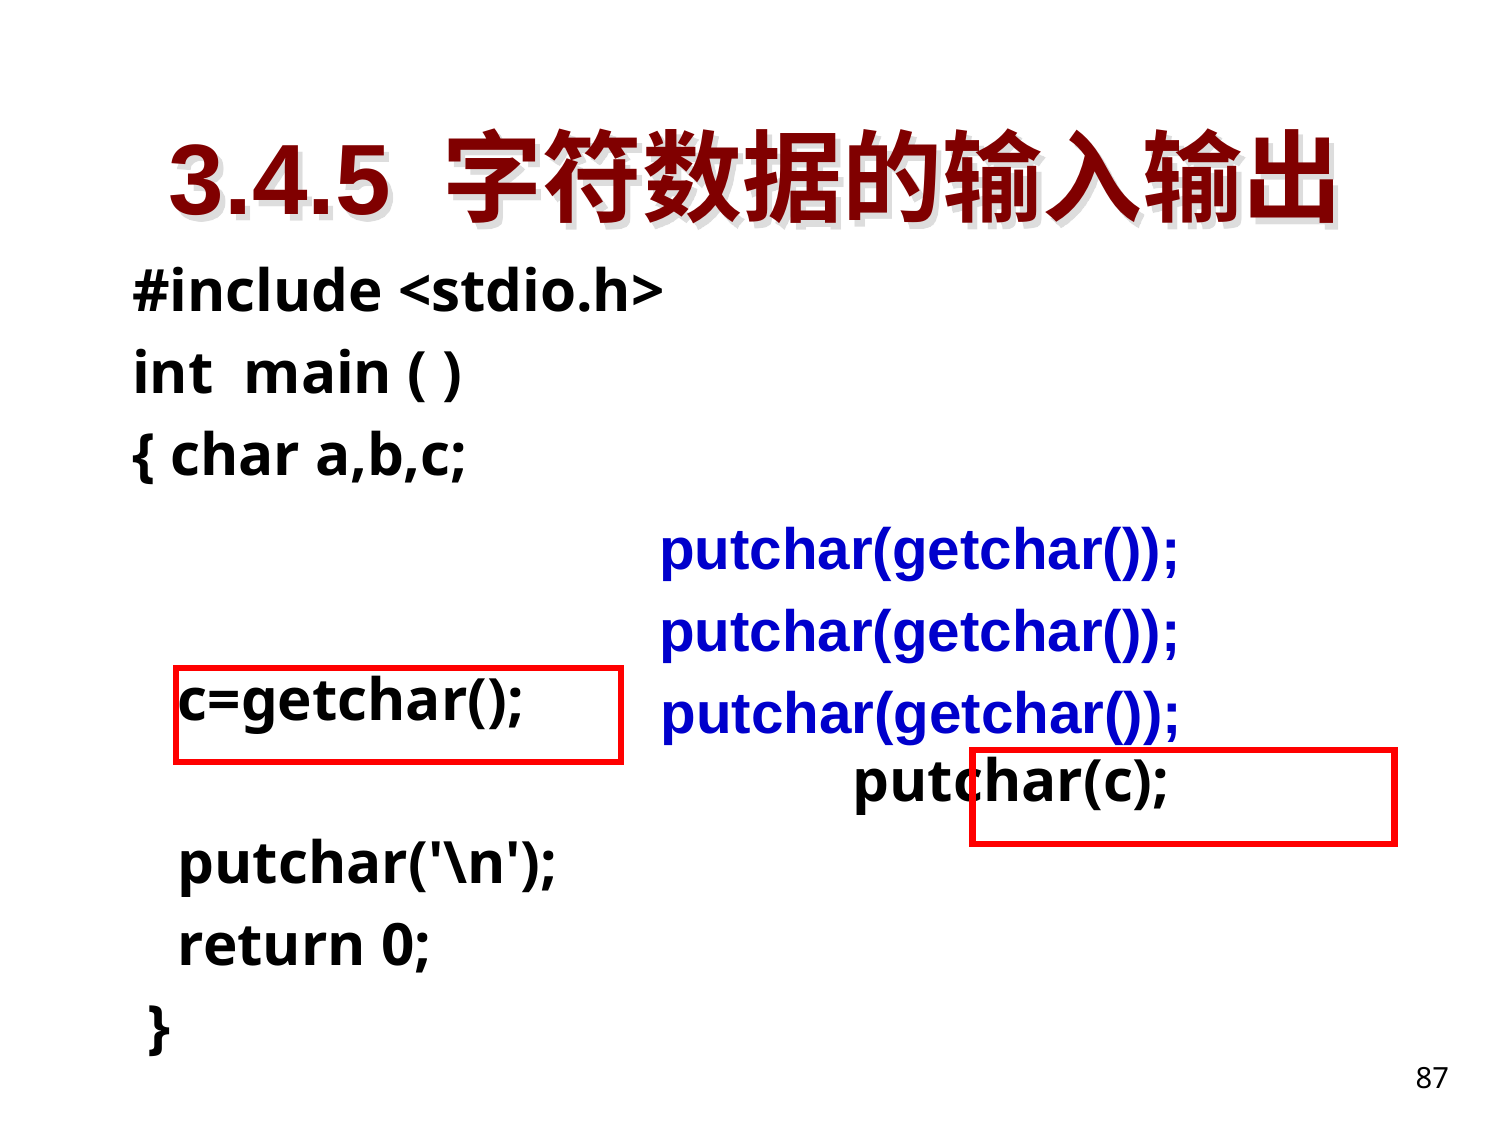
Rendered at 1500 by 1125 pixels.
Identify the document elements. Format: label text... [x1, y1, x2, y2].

text_box [175, 667, 622, 762]
text_box putchar(getchar()); [644, 503, 1266, 585]
slide_number 87 [1151, 1031, 1465, 1107]
list #include <stdio.h> int main ( ) { char a,b,c; a=getchar(); b=getchar(); c=getchar(); putchar(a); putchar(b); putchar(c); putchar('\n'); return 0; } [117, 246, 1383, 1102]
text_box putchar(getchar()); [646, 667, 1268, 753]
title 3.4.5 字符数据的输入输出 [35, 105, 1477, 242]
text_box putchar(getchar()); [644, 585, 1266, 671]
text_box [972, 749, 1395, 844]
